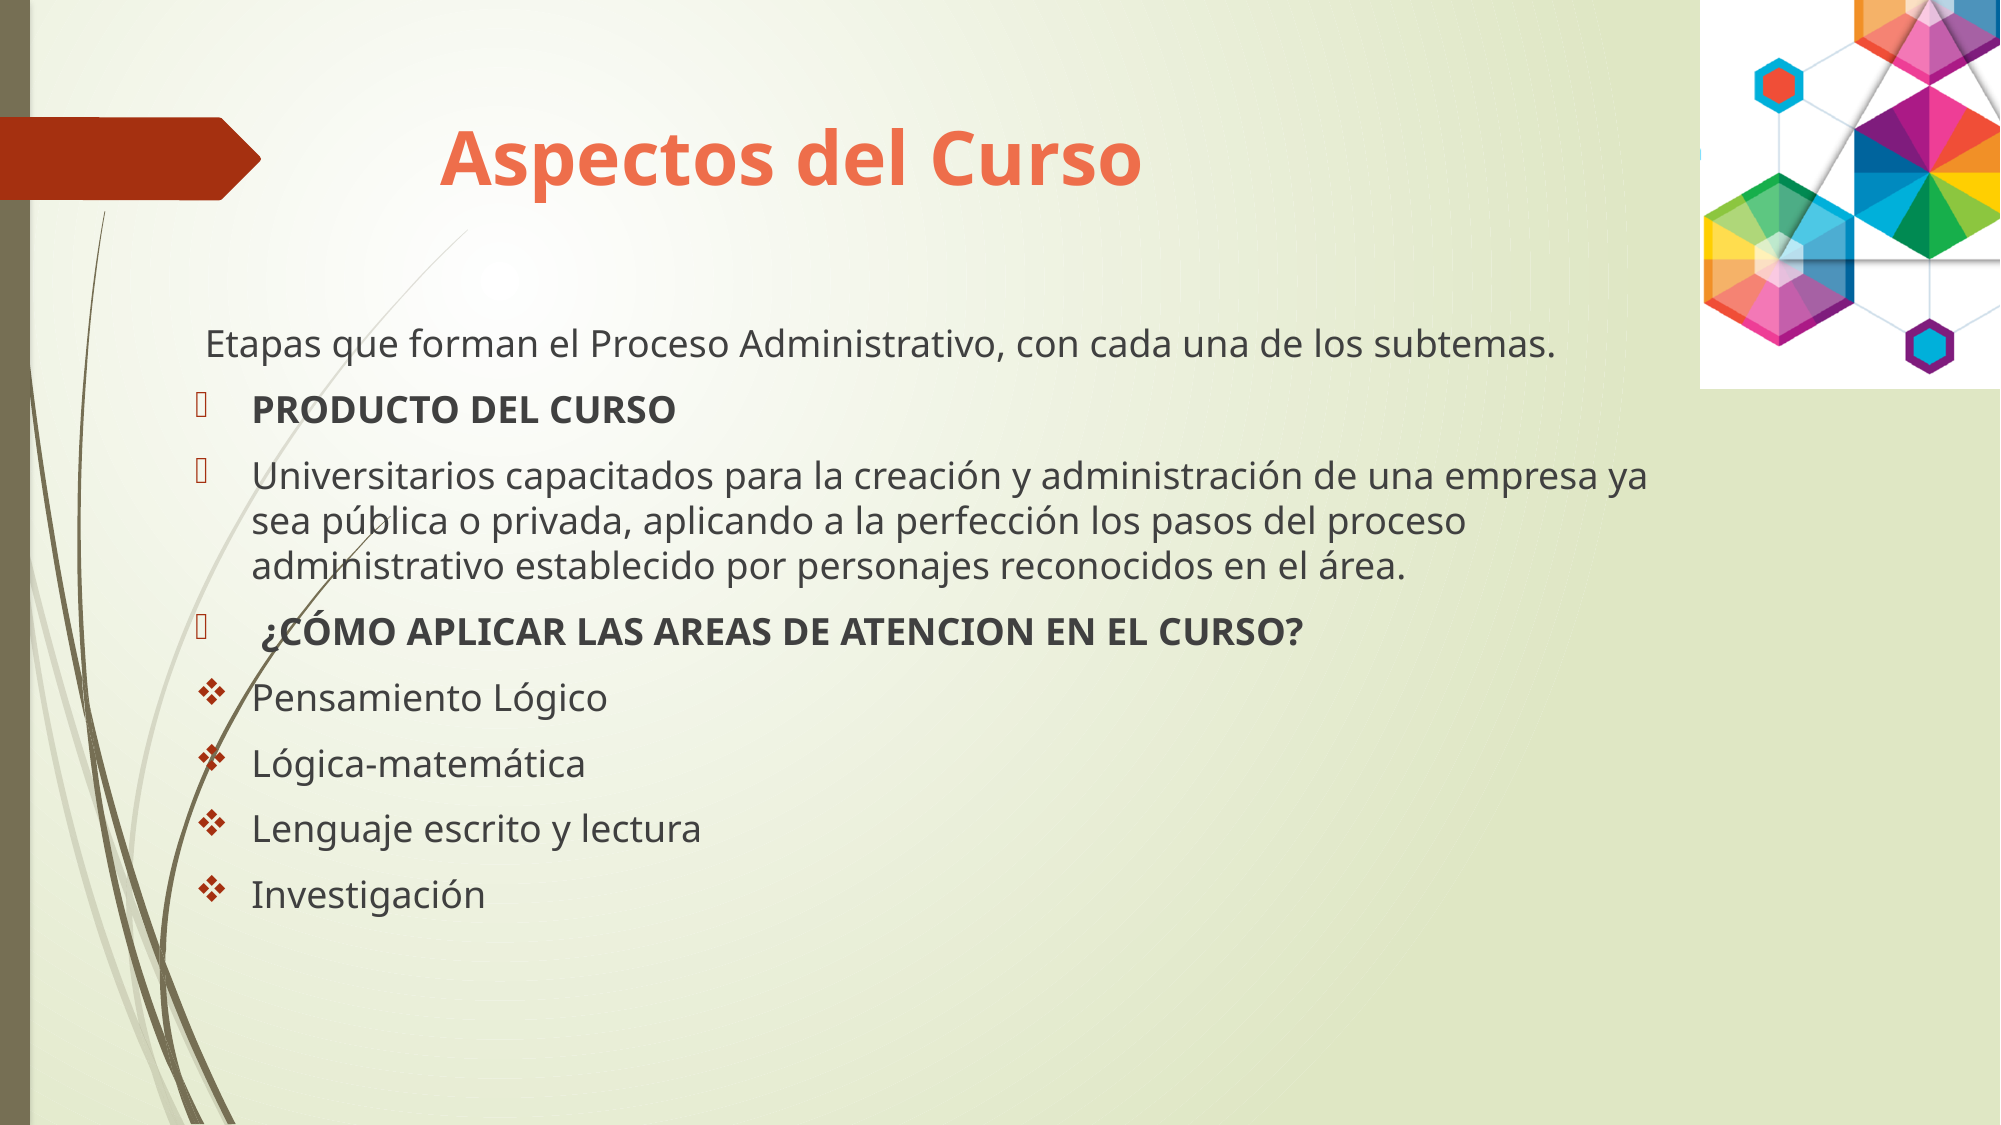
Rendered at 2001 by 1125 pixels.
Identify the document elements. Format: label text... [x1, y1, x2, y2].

title Aspectos del Curso [425, 102, 1695, 313]
list Etapas que forman el Proceso Administrativo, con cada una de los subtemas. PRODUCTO DEL CURSO Universitarios capacitados para la creación y administración de una empresa ya sea pública o privada, aplicando a la perfección los pasos del proceso administrativo establecido por personajes reconocidos en el área. ¿CÓMO APLICAR LAS AREAS DE ATENCION EN EL CURSO? Pensamiento Lógico Lógica-matemática Lenguaje escrito y lectura Investigación [180, 312, 1685, 973]
picture [1700, 0, 2000, 389]
